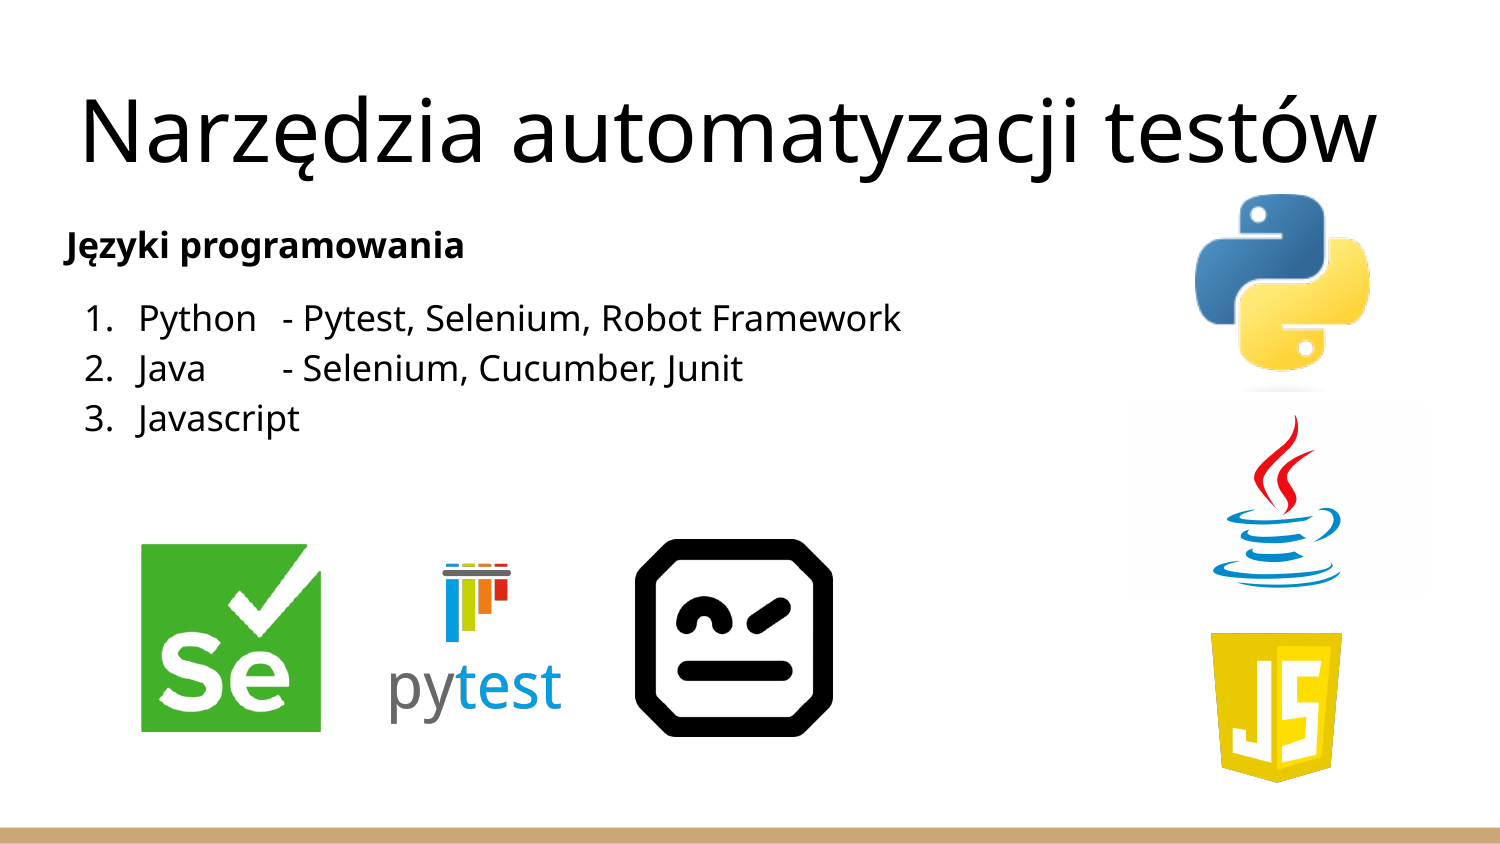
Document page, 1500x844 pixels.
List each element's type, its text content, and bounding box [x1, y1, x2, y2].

picture [370, 539, 587, 756]
picture [1195, 194, 1376, 392]
picture [1127, 406, 1427, 594]
title Narzędzia automatyzacji testów [63, 25, 1489, 195]
picture [635, 539, 833, 737]
list Języki programowania Python - Pytest, Selenium, Robot Framework Java - Selenium, Cucumber, Junit Javascript [51, 200, 1034, 498]
picture [1211, 632, 1342, 783]
picture [140, 543, 322, 733]
